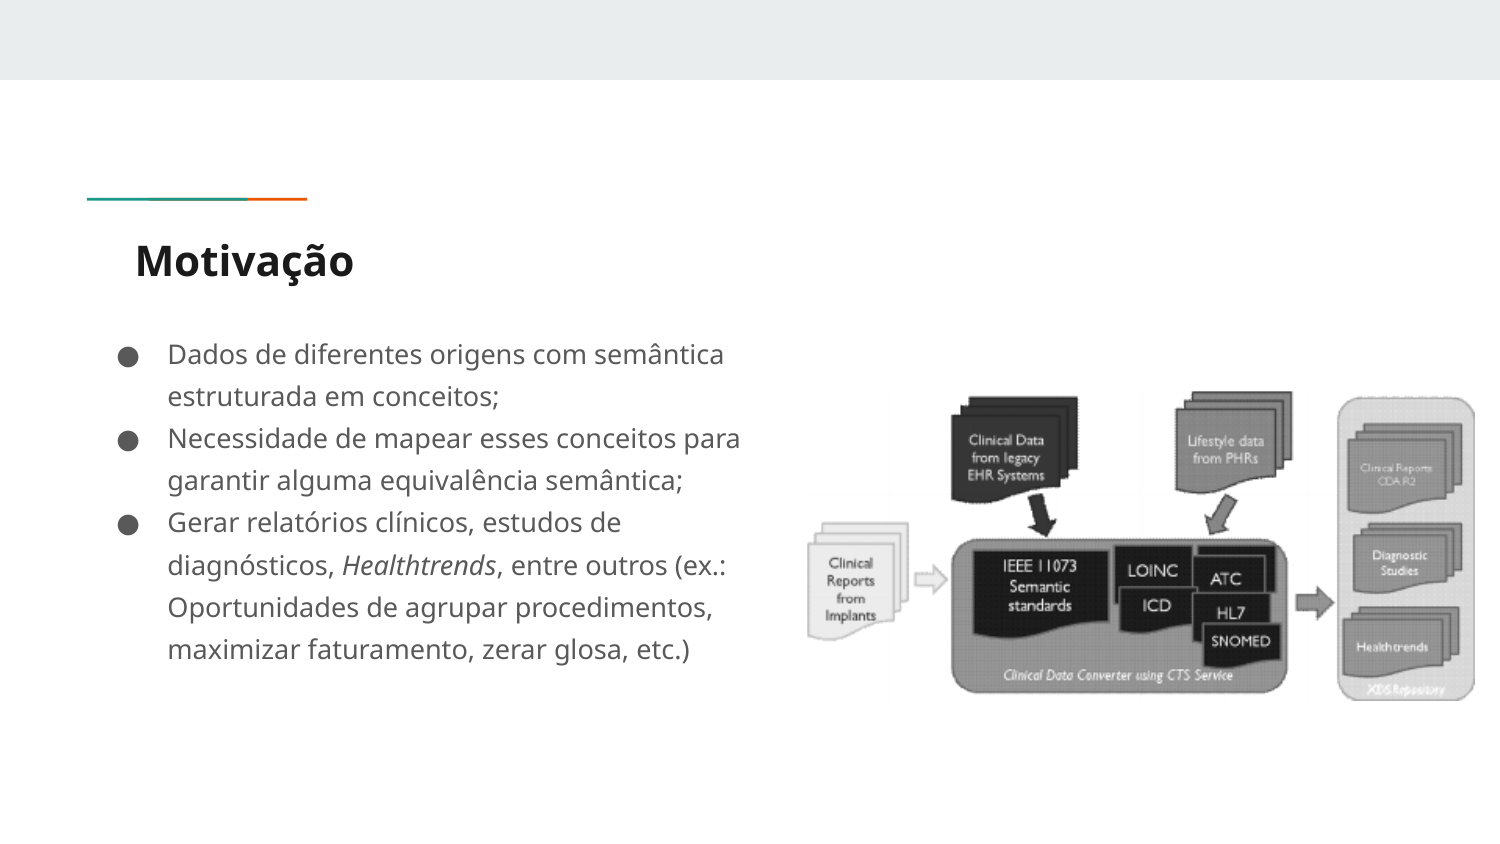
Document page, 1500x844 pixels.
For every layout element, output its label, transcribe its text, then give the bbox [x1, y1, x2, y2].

title Motivação [119, 216, 1381, 305]
list Dados de diferentes origens com semântica estruturada em conceitos; Necessidade de mapear esses conceitos para garantir alguma equivalência semântica; Gerar relatórios clínicos, estudos de diagnósticos, Healthtrends, entre outros (ex.: Oportunidades de agrupar procedimentos, maximizar faturamento, zerar glosa, etc.) [77, 314, 758, 760]
picture [805, 390, 1476, 701]
